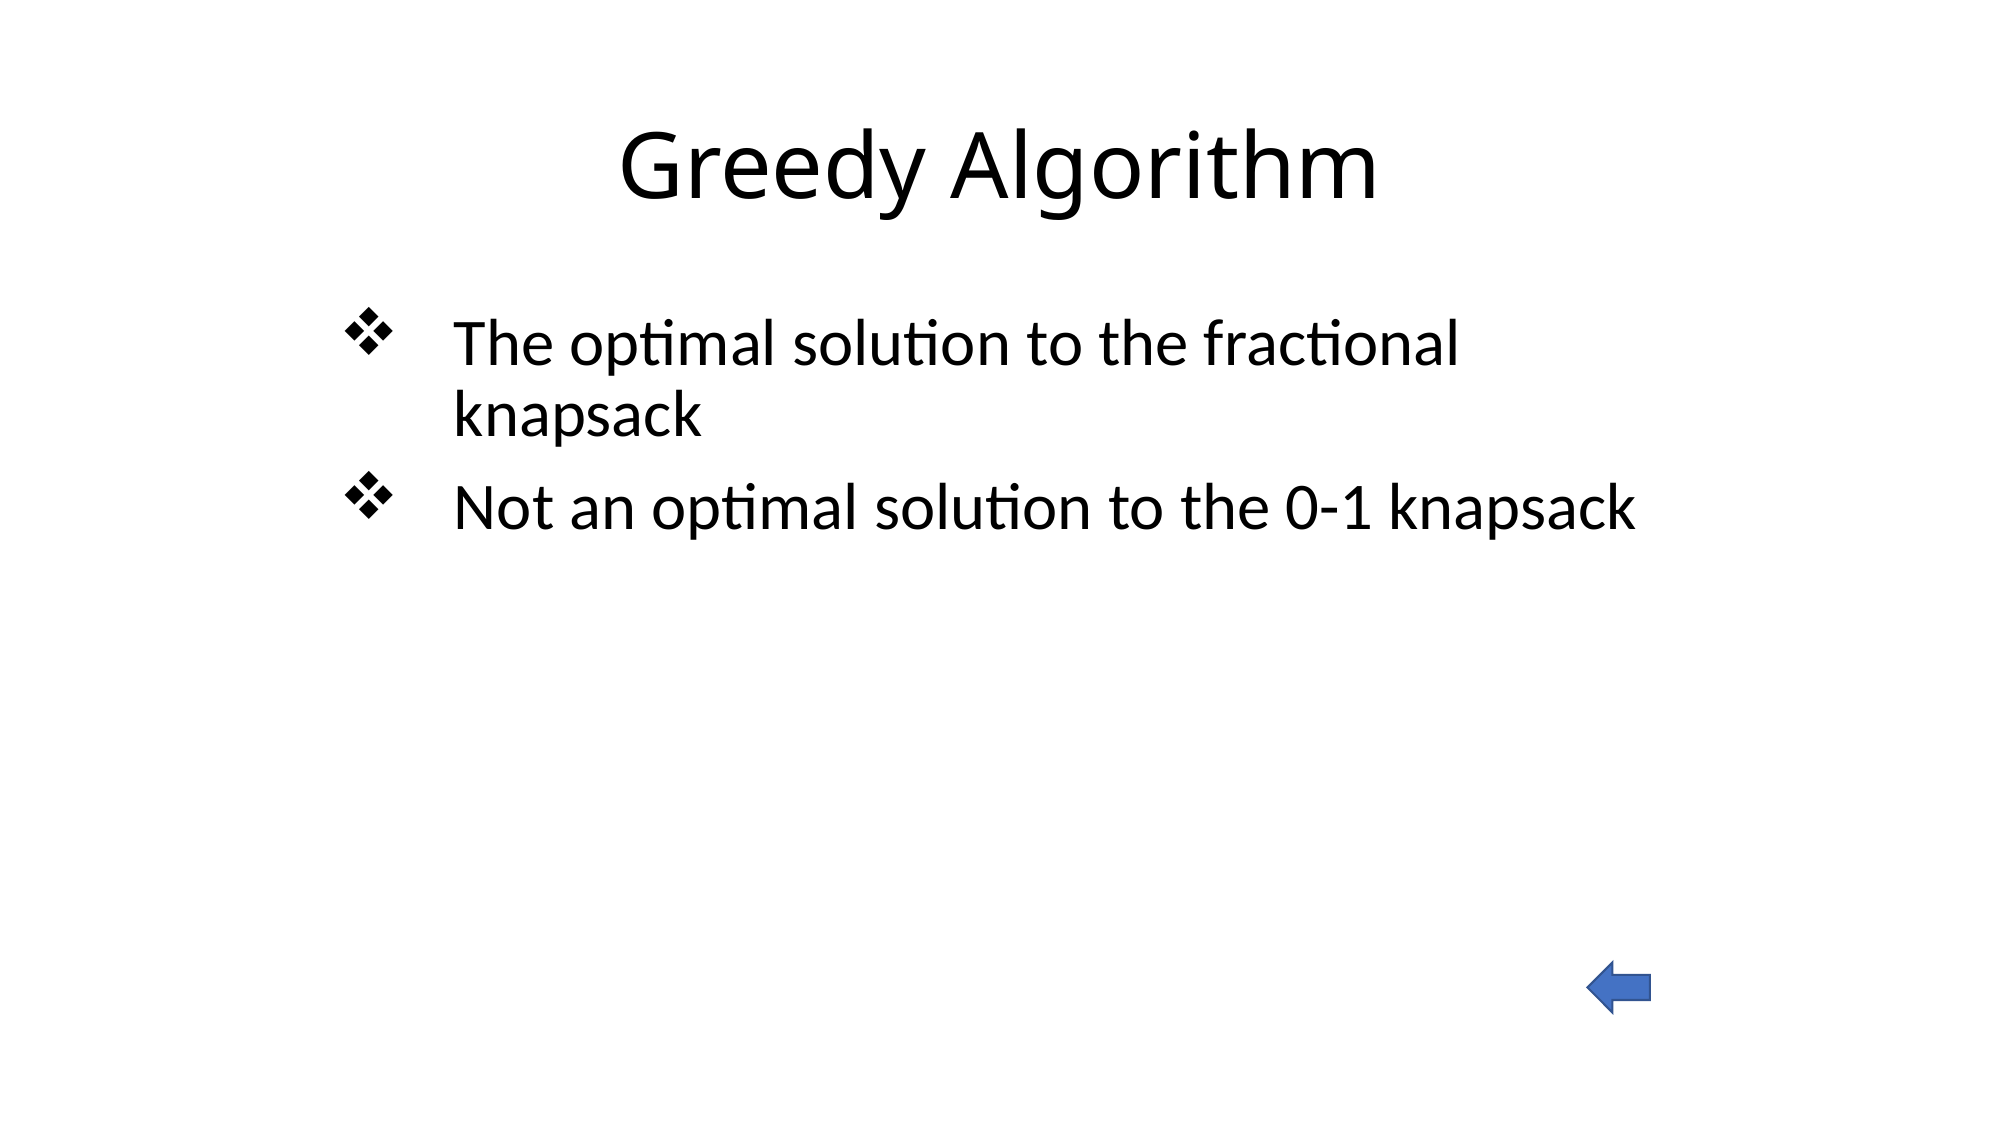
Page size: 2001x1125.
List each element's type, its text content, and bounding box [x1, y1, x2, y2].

title Greedy Algorithm [137, 59, 1863, 278]
text_box [1585, 959, 1651, 1015]
list The optimal solution to the fractional knapsack Not an optimal solution to the 0-1 knapsack [324, 299, 1675, 1005]
